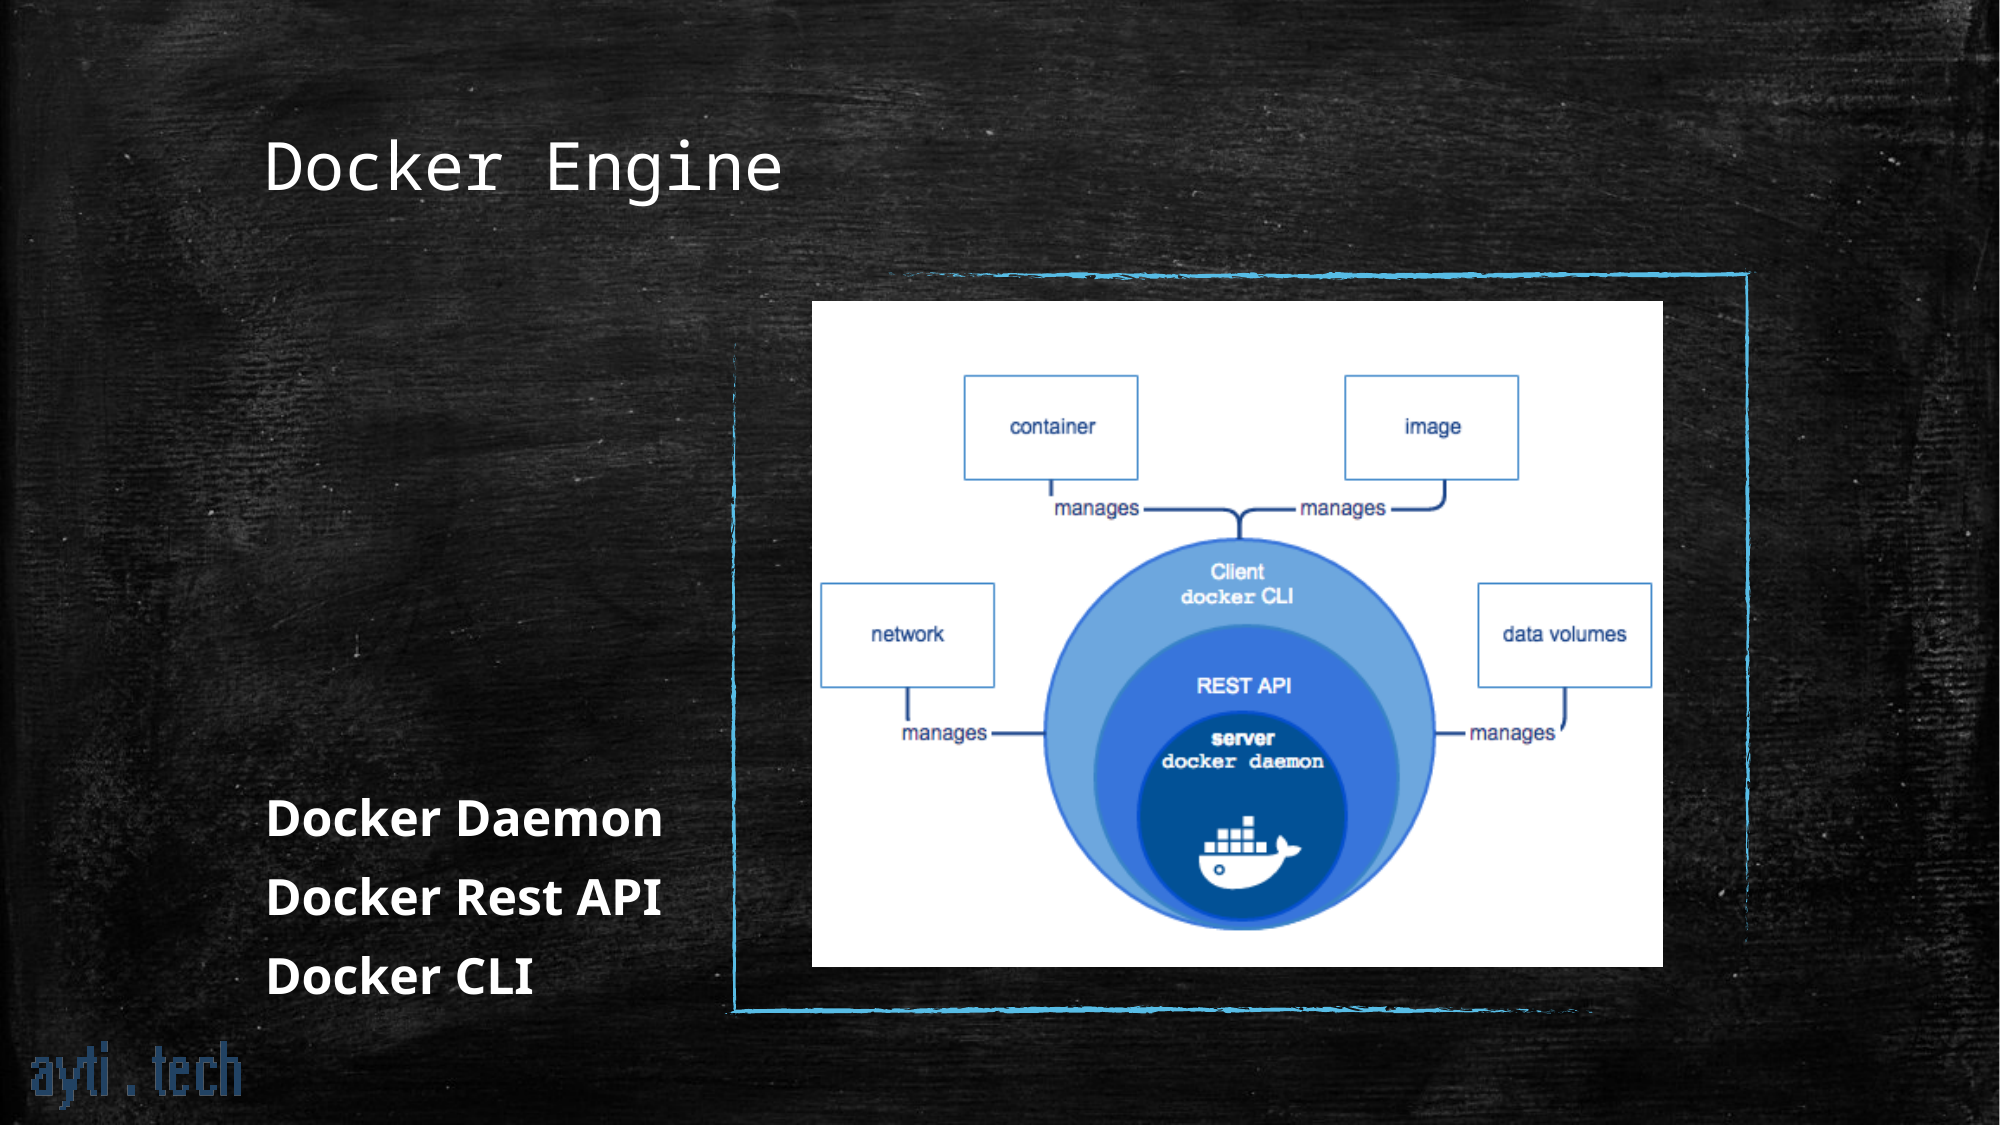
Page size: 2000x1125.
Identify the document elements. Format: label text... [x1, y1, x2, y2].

picture [24, 1035, 250, 1113]
title Docker Engine [249, 45, 1750, 213]
list Docker Daemon Docker Rest API Docker CLI [249, 562, 700, 1013]
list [812, 301, 1663, 967]
